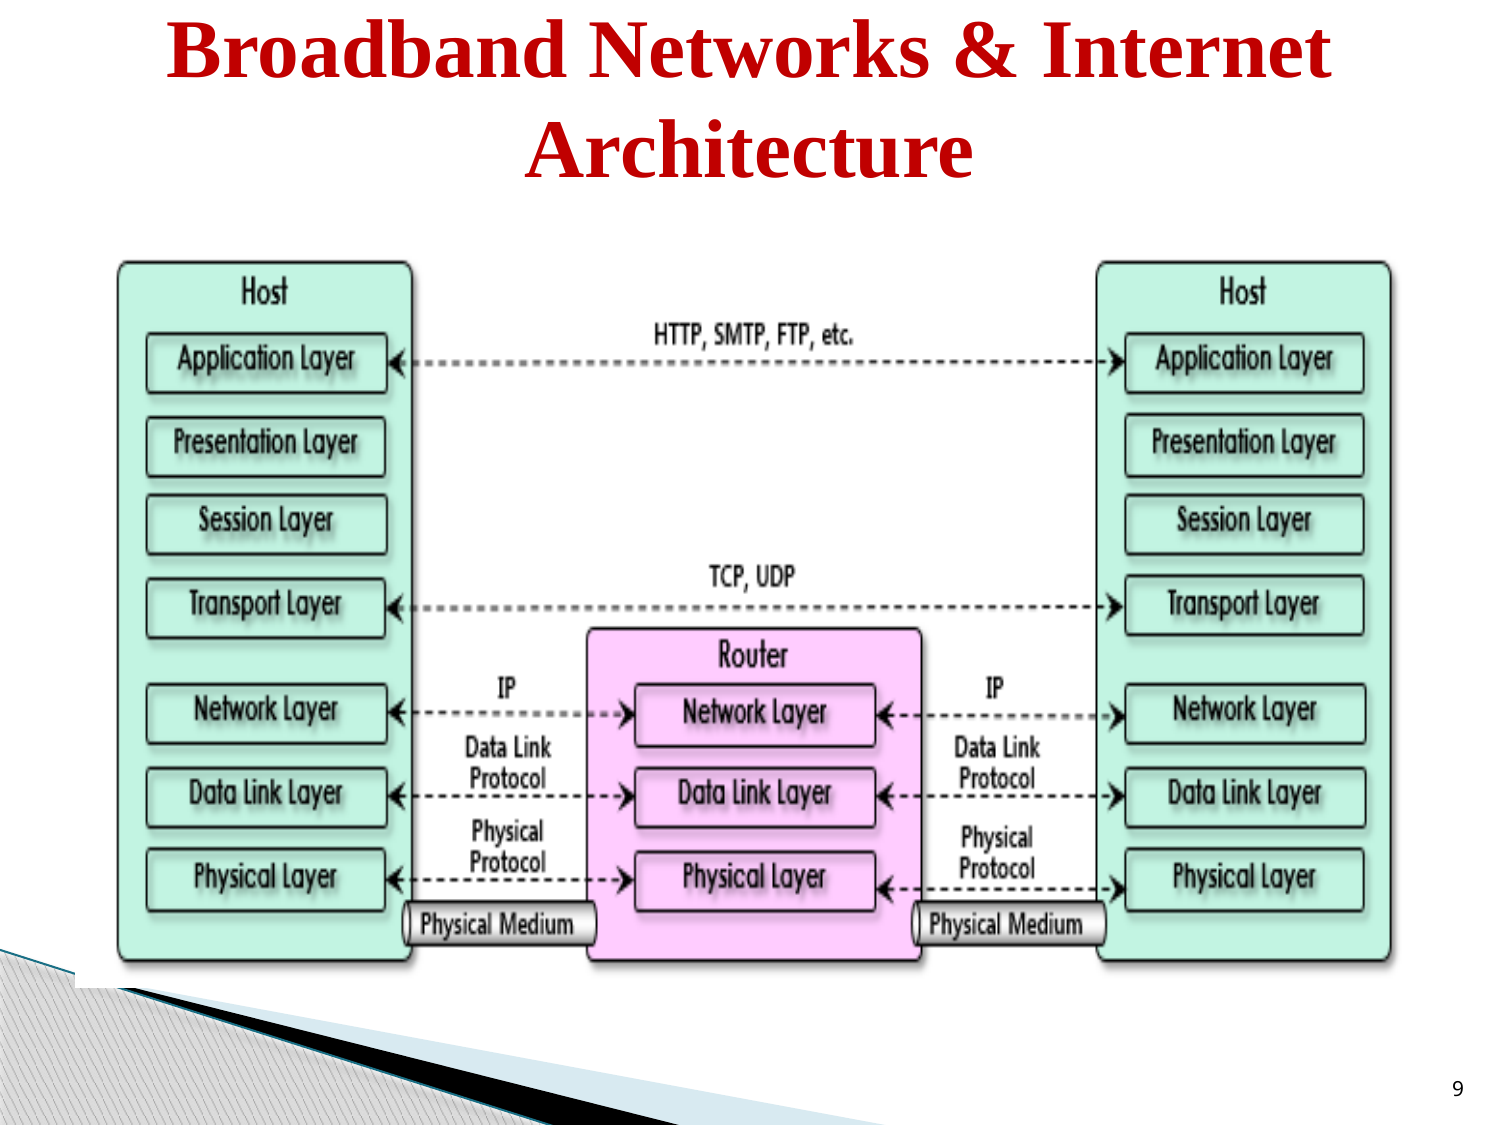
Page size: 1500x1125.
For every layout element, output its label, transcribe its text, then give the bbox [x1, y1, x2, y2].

picture [74, 237, 1419, 988]
title Broadband Networks & Internet Architecture [75, 0, 1425, 188]
slide_number 9 [1418, 1051, 1479, 1112]
